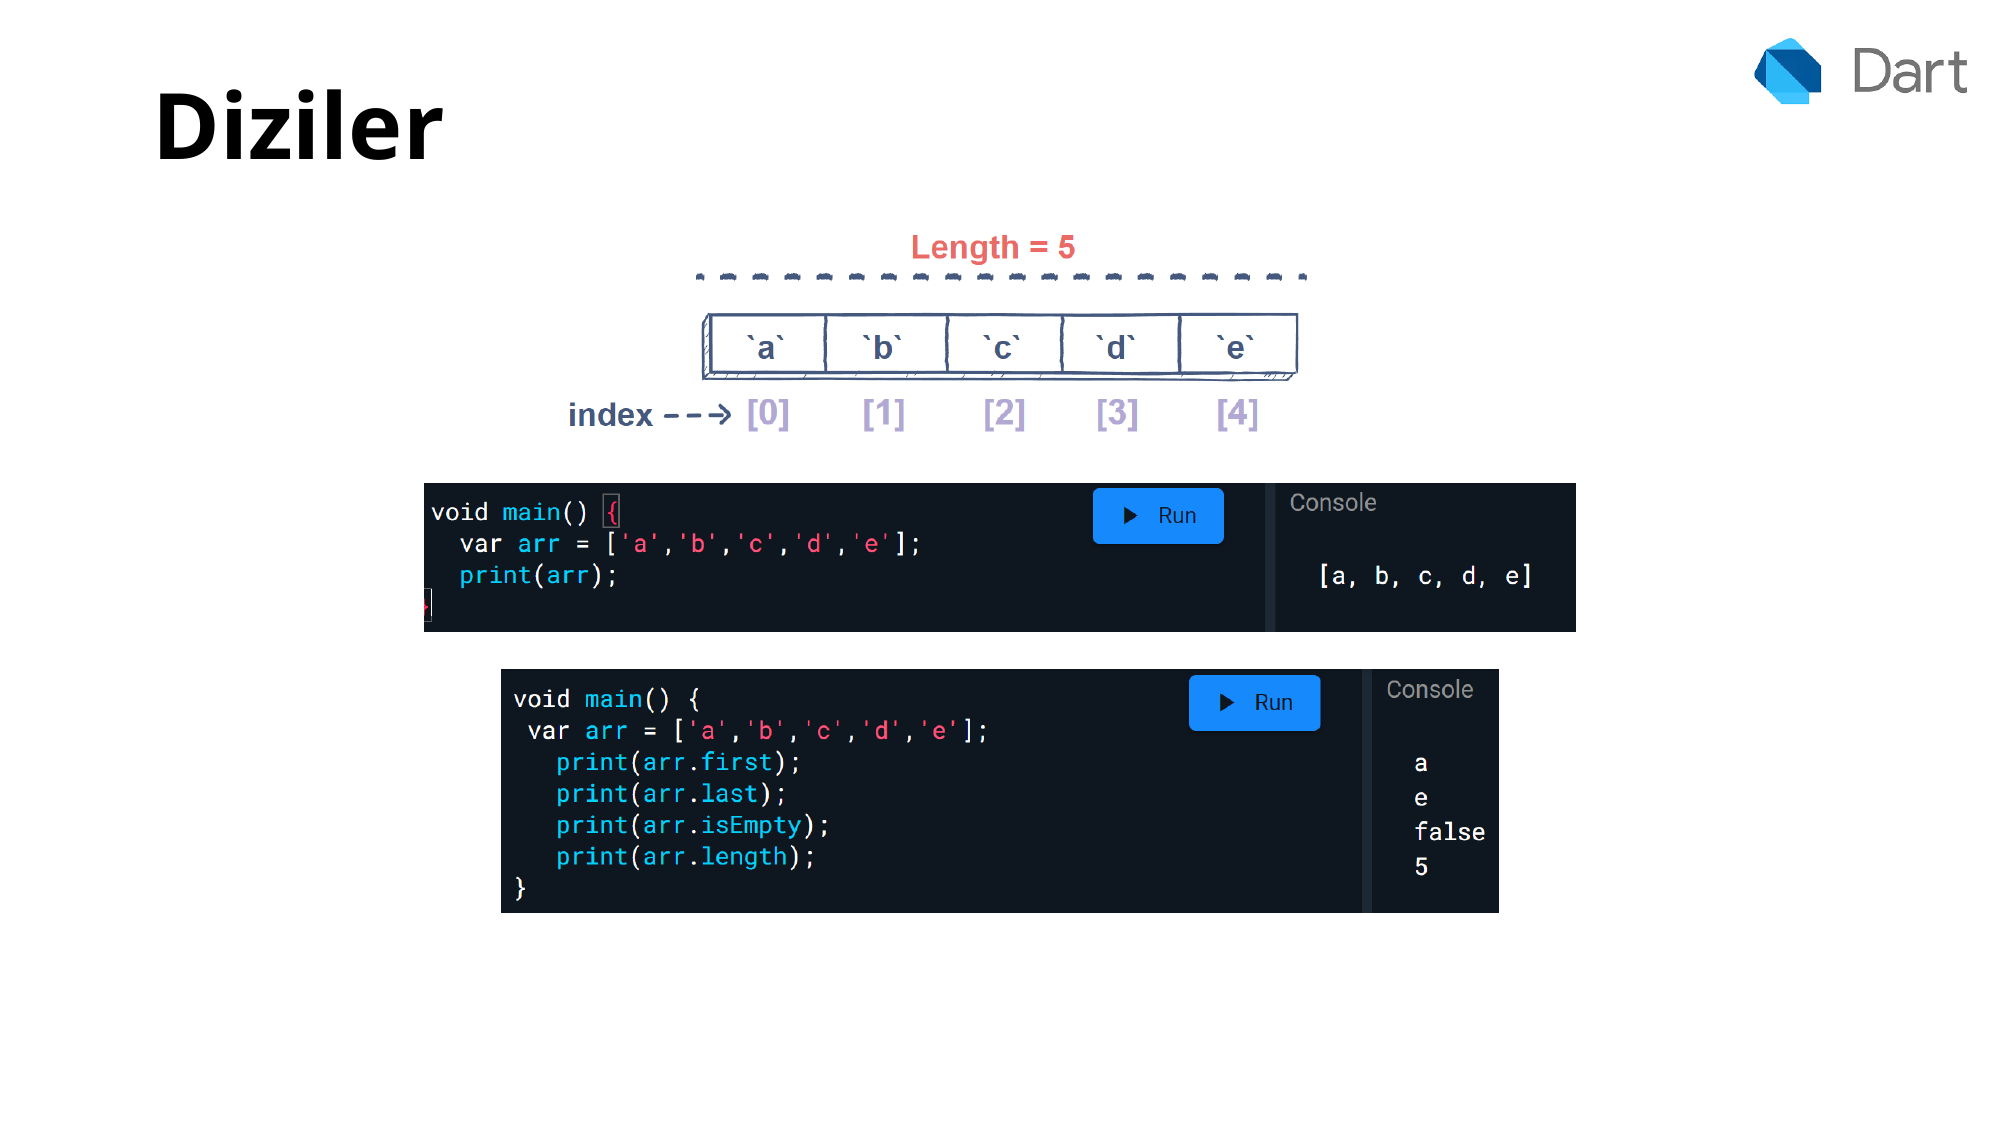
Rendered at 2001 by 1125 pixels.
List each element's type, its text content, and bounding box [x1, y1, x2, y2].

title Diziler [137, 59, 1863, 199]
picture [561, 222, 1318, 446]
picture [1749, 9, 1972, 133]
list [500, 669, 1499, 913]
picture [424, 483, 1576, 632]
